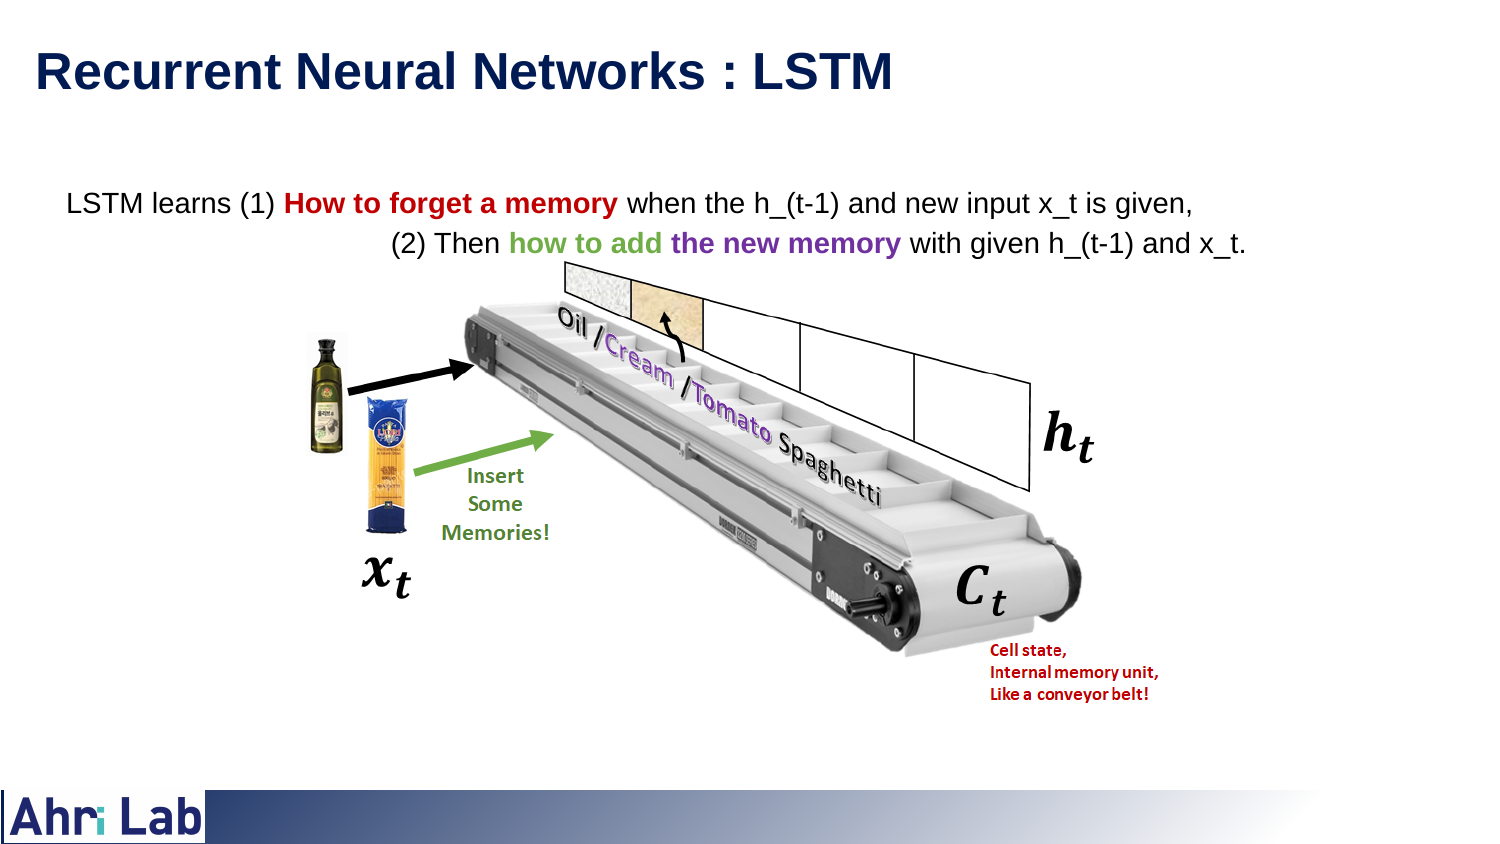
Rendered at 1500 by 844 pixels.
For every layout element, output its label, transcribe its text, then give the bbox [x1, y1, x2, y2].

picture [4, 787, 205, 843]
picture [306, 259, 1170, 717]
title Recurrent Neural Networks : LSTM [20, 22, 1480, 117]
text_box LSTM learns (1) How to forget a memory when the h_(t-1) and new input x_t is given, (2) Then how to add the new memory with given h_(t-1) and x_t. [51, 163, 1430, 738]
